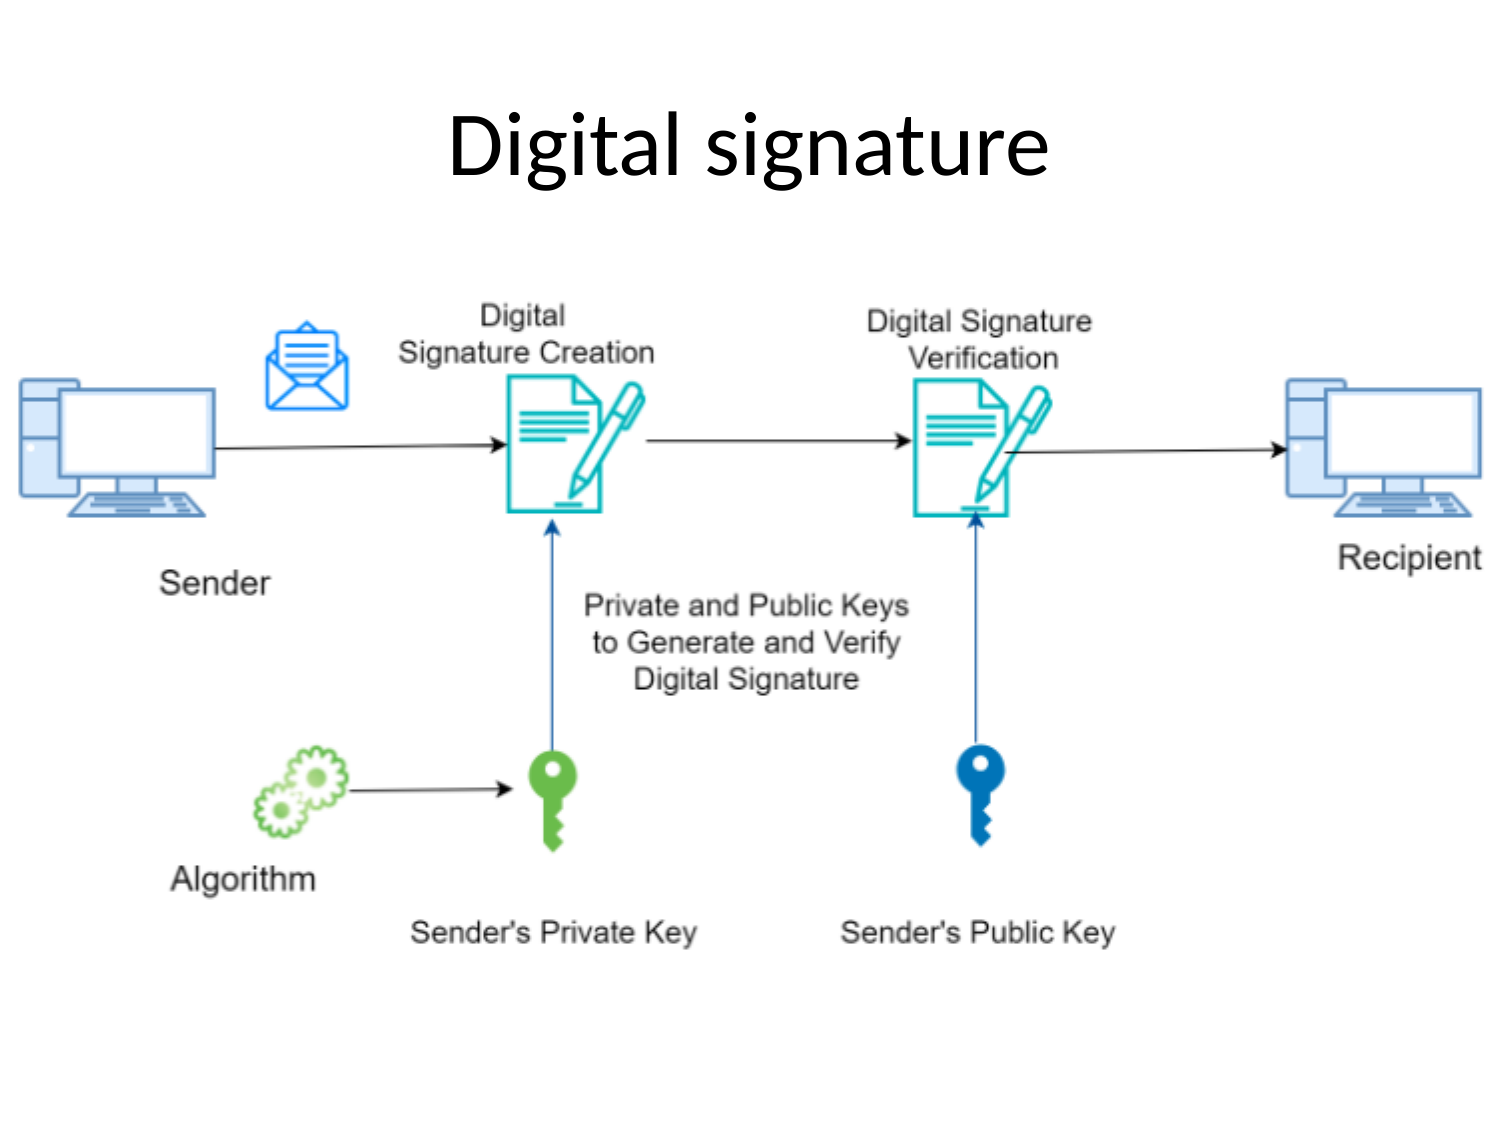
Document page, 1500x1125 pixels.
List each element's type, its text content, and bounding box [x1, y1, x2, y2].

picture [1, 292, 1500, 982]
title Digital signature [75, 45, 1425, 233]
